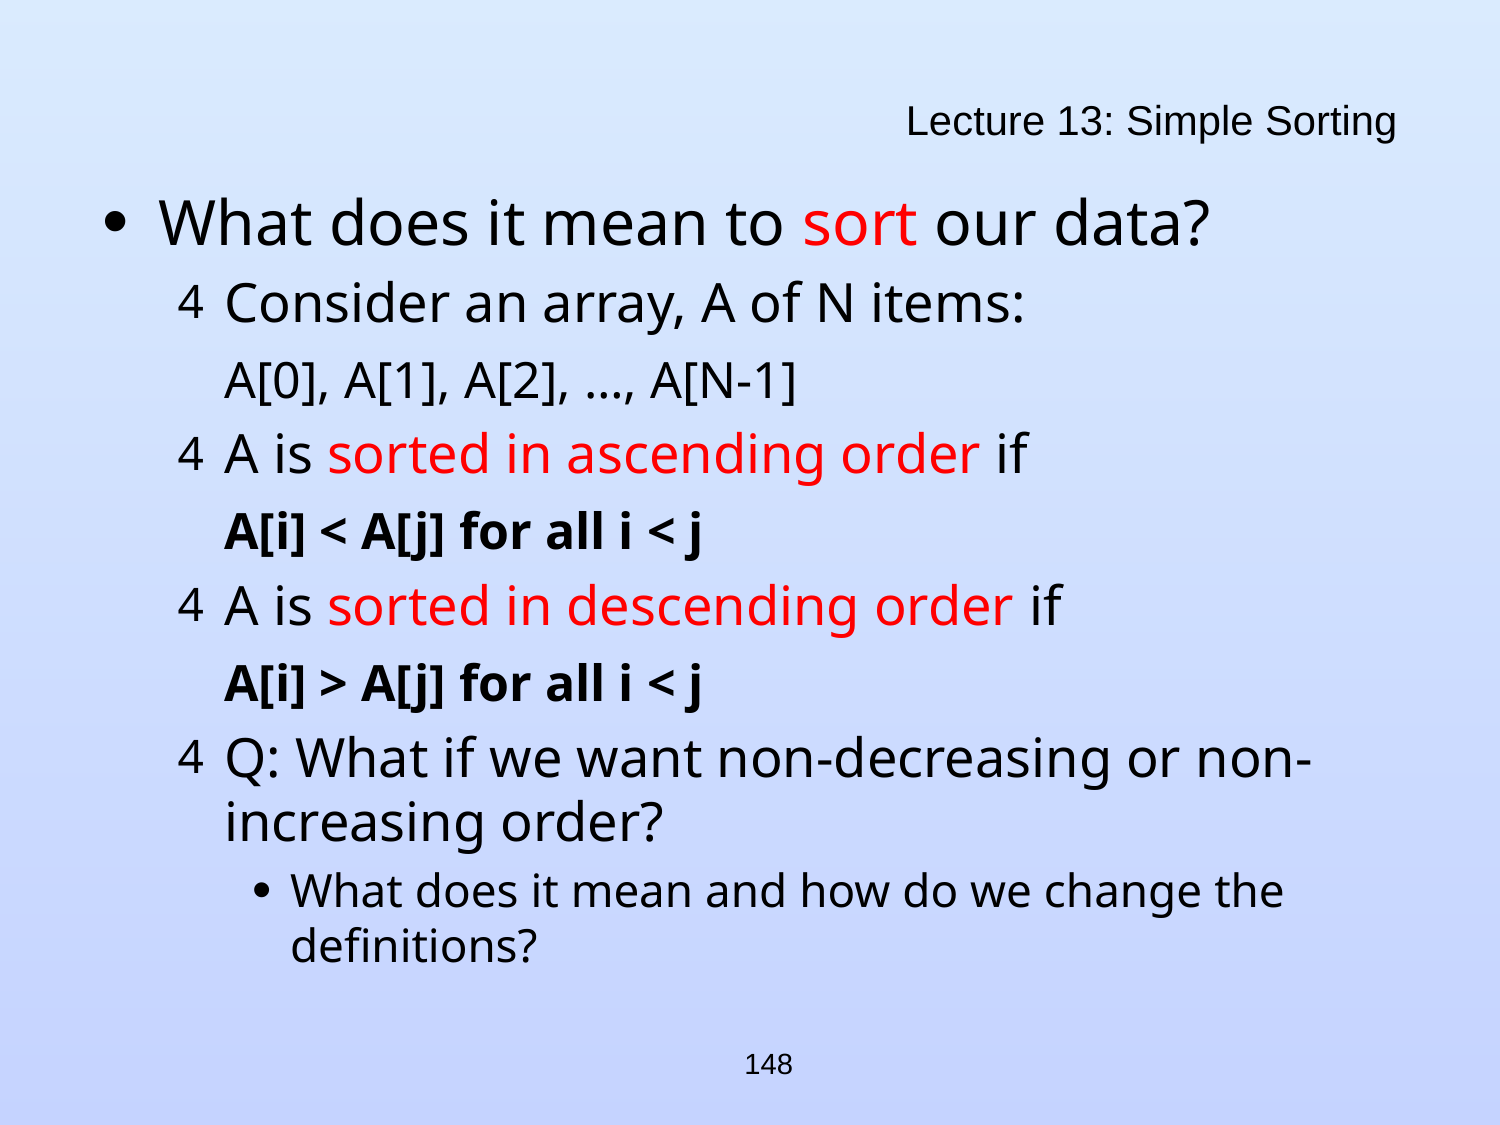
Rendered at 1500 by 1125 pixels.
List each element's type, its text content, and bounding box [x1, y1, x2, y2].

list What does it mean to sort our data? Consider an array, A of N items: A[0], A[1], A[2], …, A[N-1] A is sorted in ascending order if A[i] < A[j] for all i < j A is sorted in descending order if A[i] > A[j] for all i < j Q: What if we want non-decreasing or non-increasing order? What does it mean and how do we change the definitions? [87, 174, 1413, 1000]
title Lecture 13: Simple Sorting [87, 99, 1413, 150]
slide_number 148 [612, 1024, 926, 1101]
